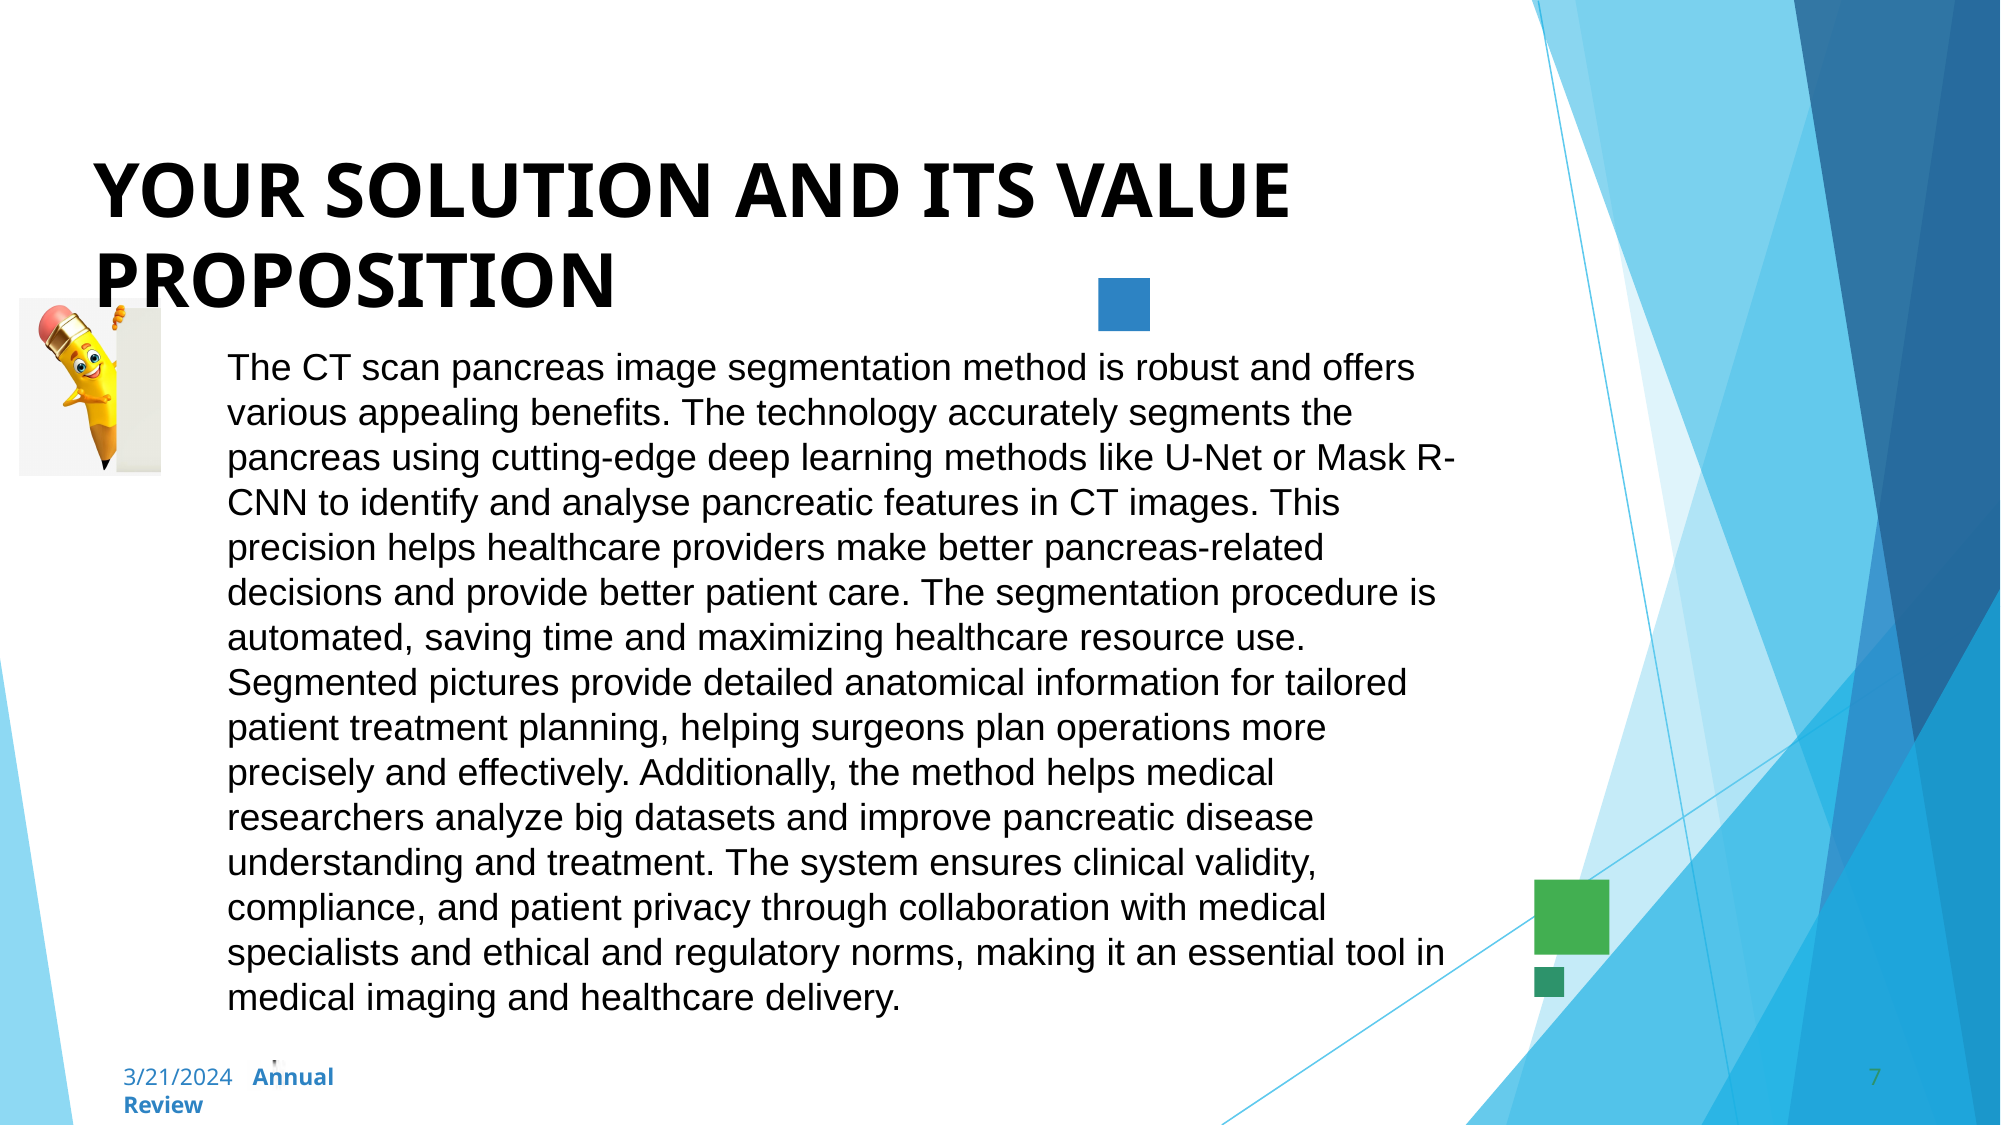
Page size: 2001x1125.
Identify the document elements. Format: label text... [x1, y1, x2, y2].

text_box [1534, 967, 1565, 997]
text_box The CT scan pancreas image segmentation method is robust and offers various appealing benefits. The technology accurately segments the pancreas using cutting-edge deep learning methods like U-Net or Mask R-CNN to identify and analyse pancreatic features in CT images. This precision helps healthcare providers make better pancreas-related decisions and provide better patient care. The segmentation procedure is automated, saving time and maximizing healthcare resource use. Segmented pictures provide detailed anatomical information for tailored patient treatment planning, helping surgeons plan operations more precisely and effectively. Additionally, the method helps medical researchers analyze big datasets and improve pancreatic disease understanding and treatment. The system ensures clinical validity, compliance, and patient privacy through collaboration with medical specialists and ethical and regulatory norms, making it an essential tool in medical imaging and healthcare delivery. [212, 336, 1481, 1026]
slide_number 7 [1849, 1061, 1890, 1125]
text_box [1534, 879, 1610, 955]
picture [110, 1060, 463, 1094]
text_box 3/21/2024 Annual Review [121, 1103, 417, 1118]
title YOUR SOLUTION AND ITS VALUE PROPOSITION [91, 63, 1694, 331]
picture [18, 298, 161, 476]
